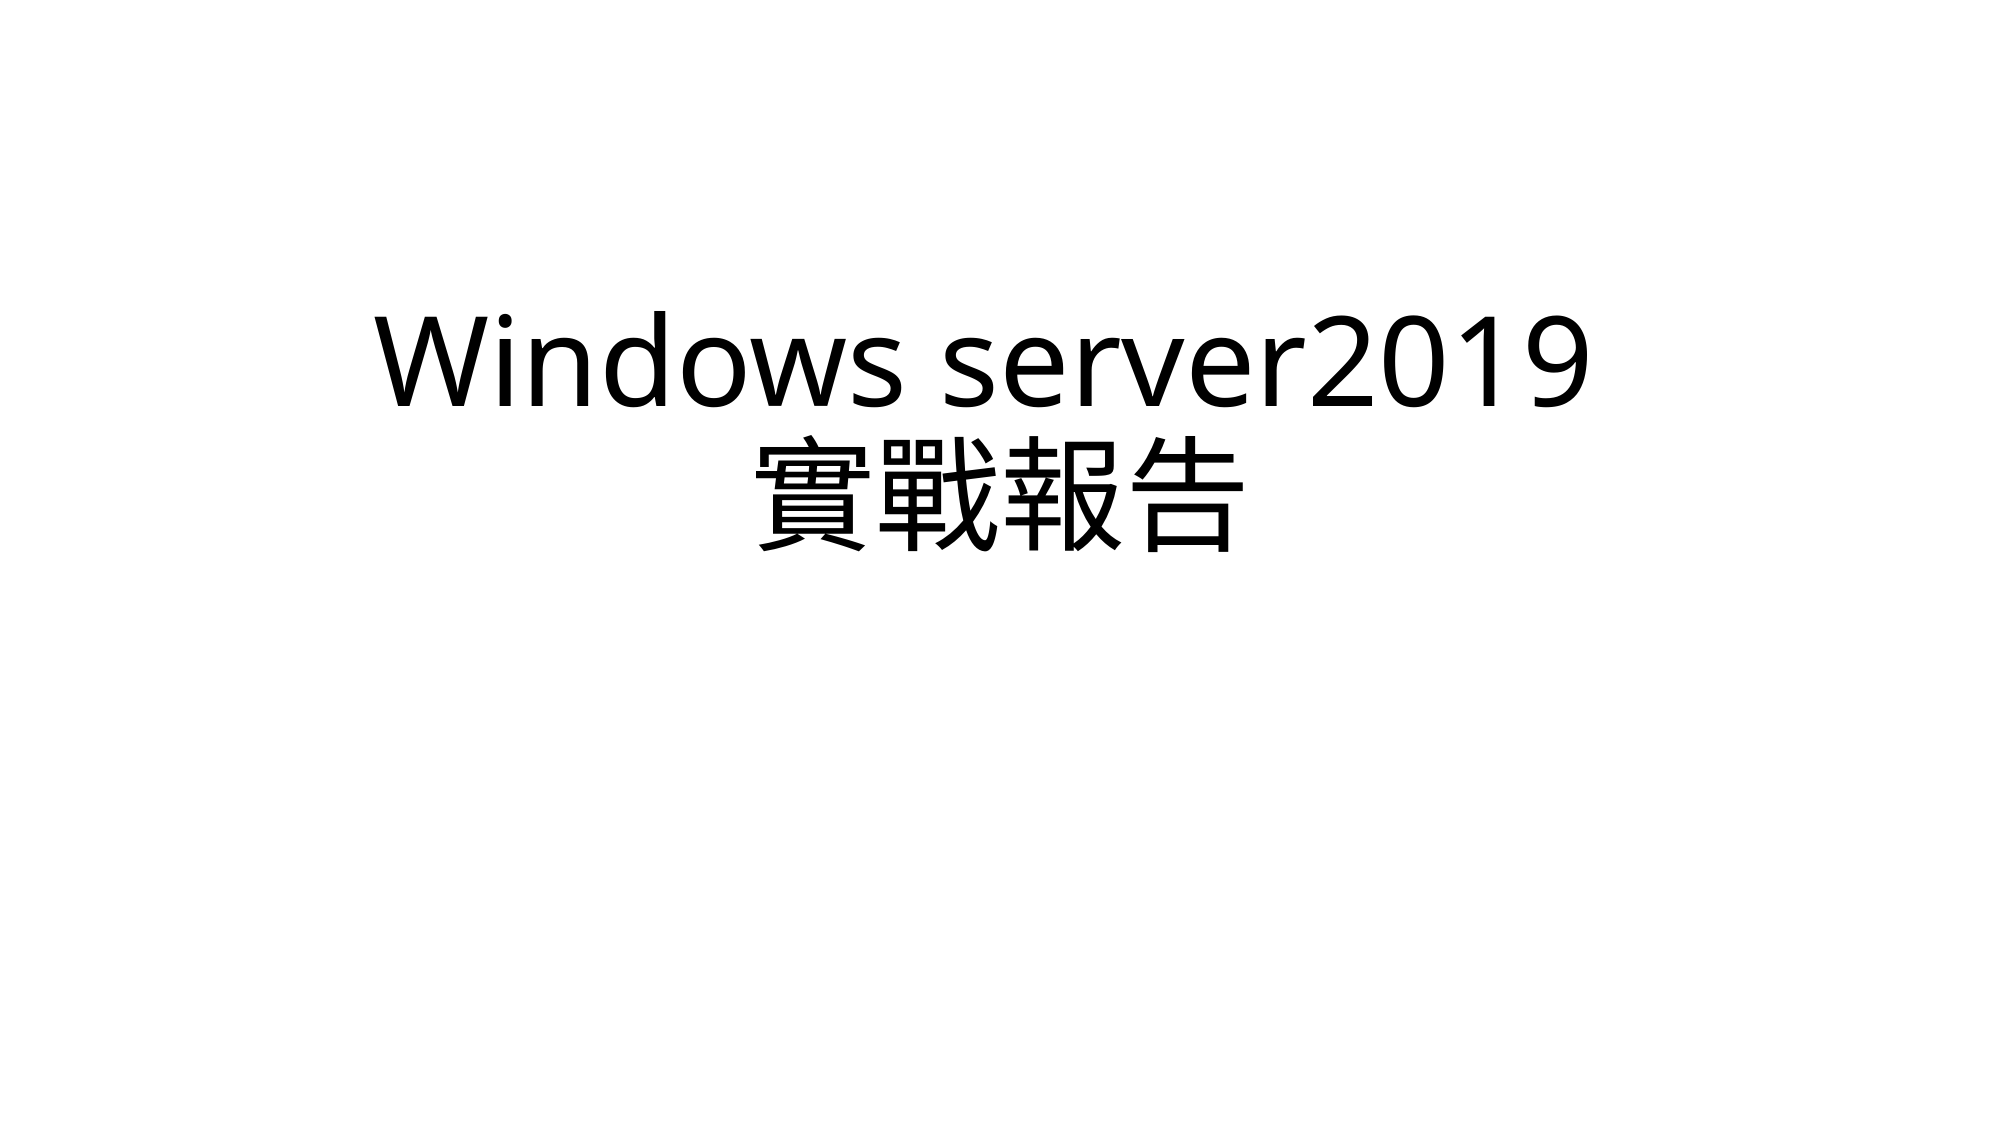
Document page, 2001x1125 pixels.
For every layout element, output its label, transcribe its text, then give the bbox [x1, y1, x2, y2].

title Windows server2019 實戰報告 [249, 184, 1750, 576]
